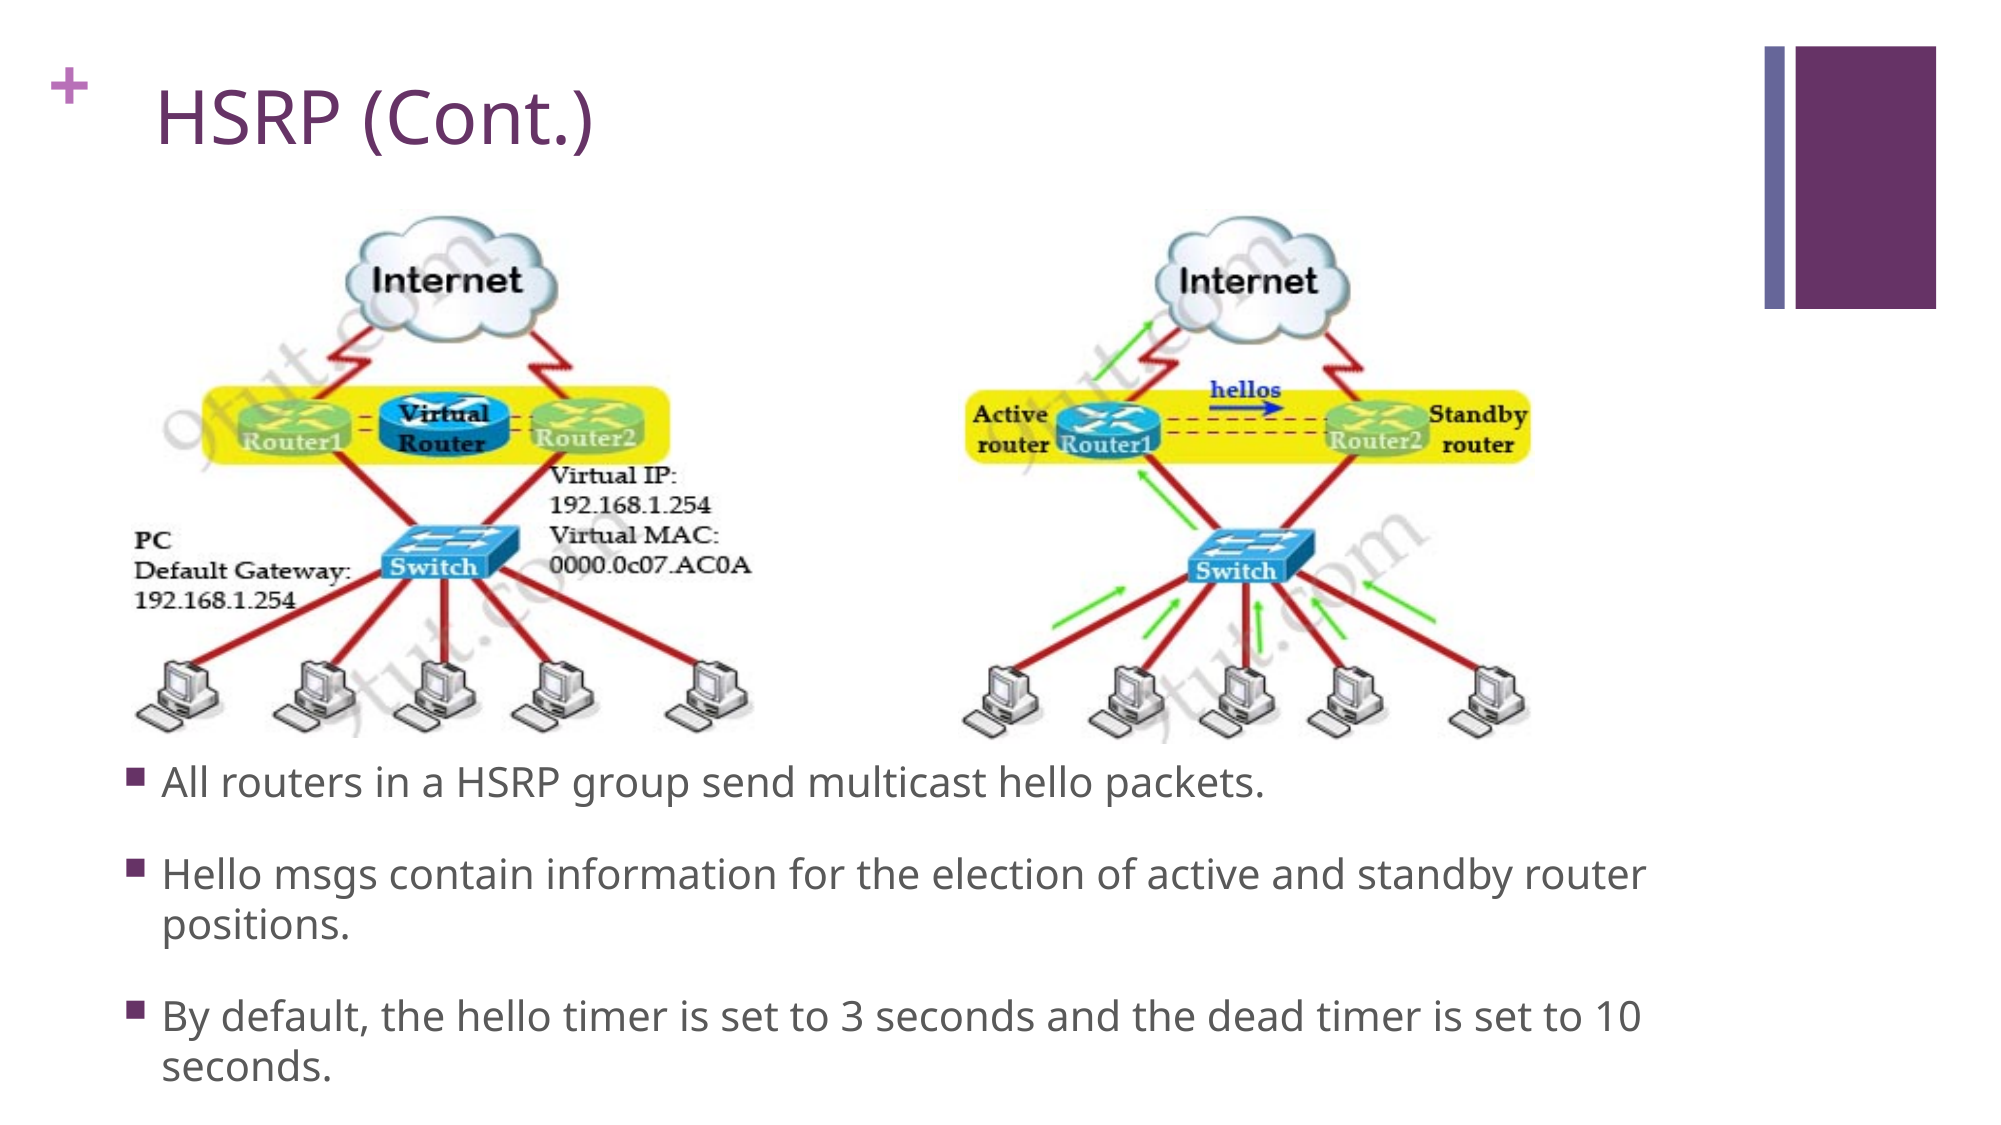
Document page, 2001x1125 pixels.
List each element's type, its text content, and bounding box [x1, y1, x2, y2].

list All routers in a HSRP group send multicast hello packets. Hello msgs contain information for the election of active and standby router positions. By default, the hello timer is set to 3 seconds and the dead timer is set to 10 seconds. [109, 748, 1790, 1102]
text_box HSRP (Cont.) [139, 62, 1812, 200]
picture [957, 209, 1536, 745]
picture [130, 209, 760, 739]
